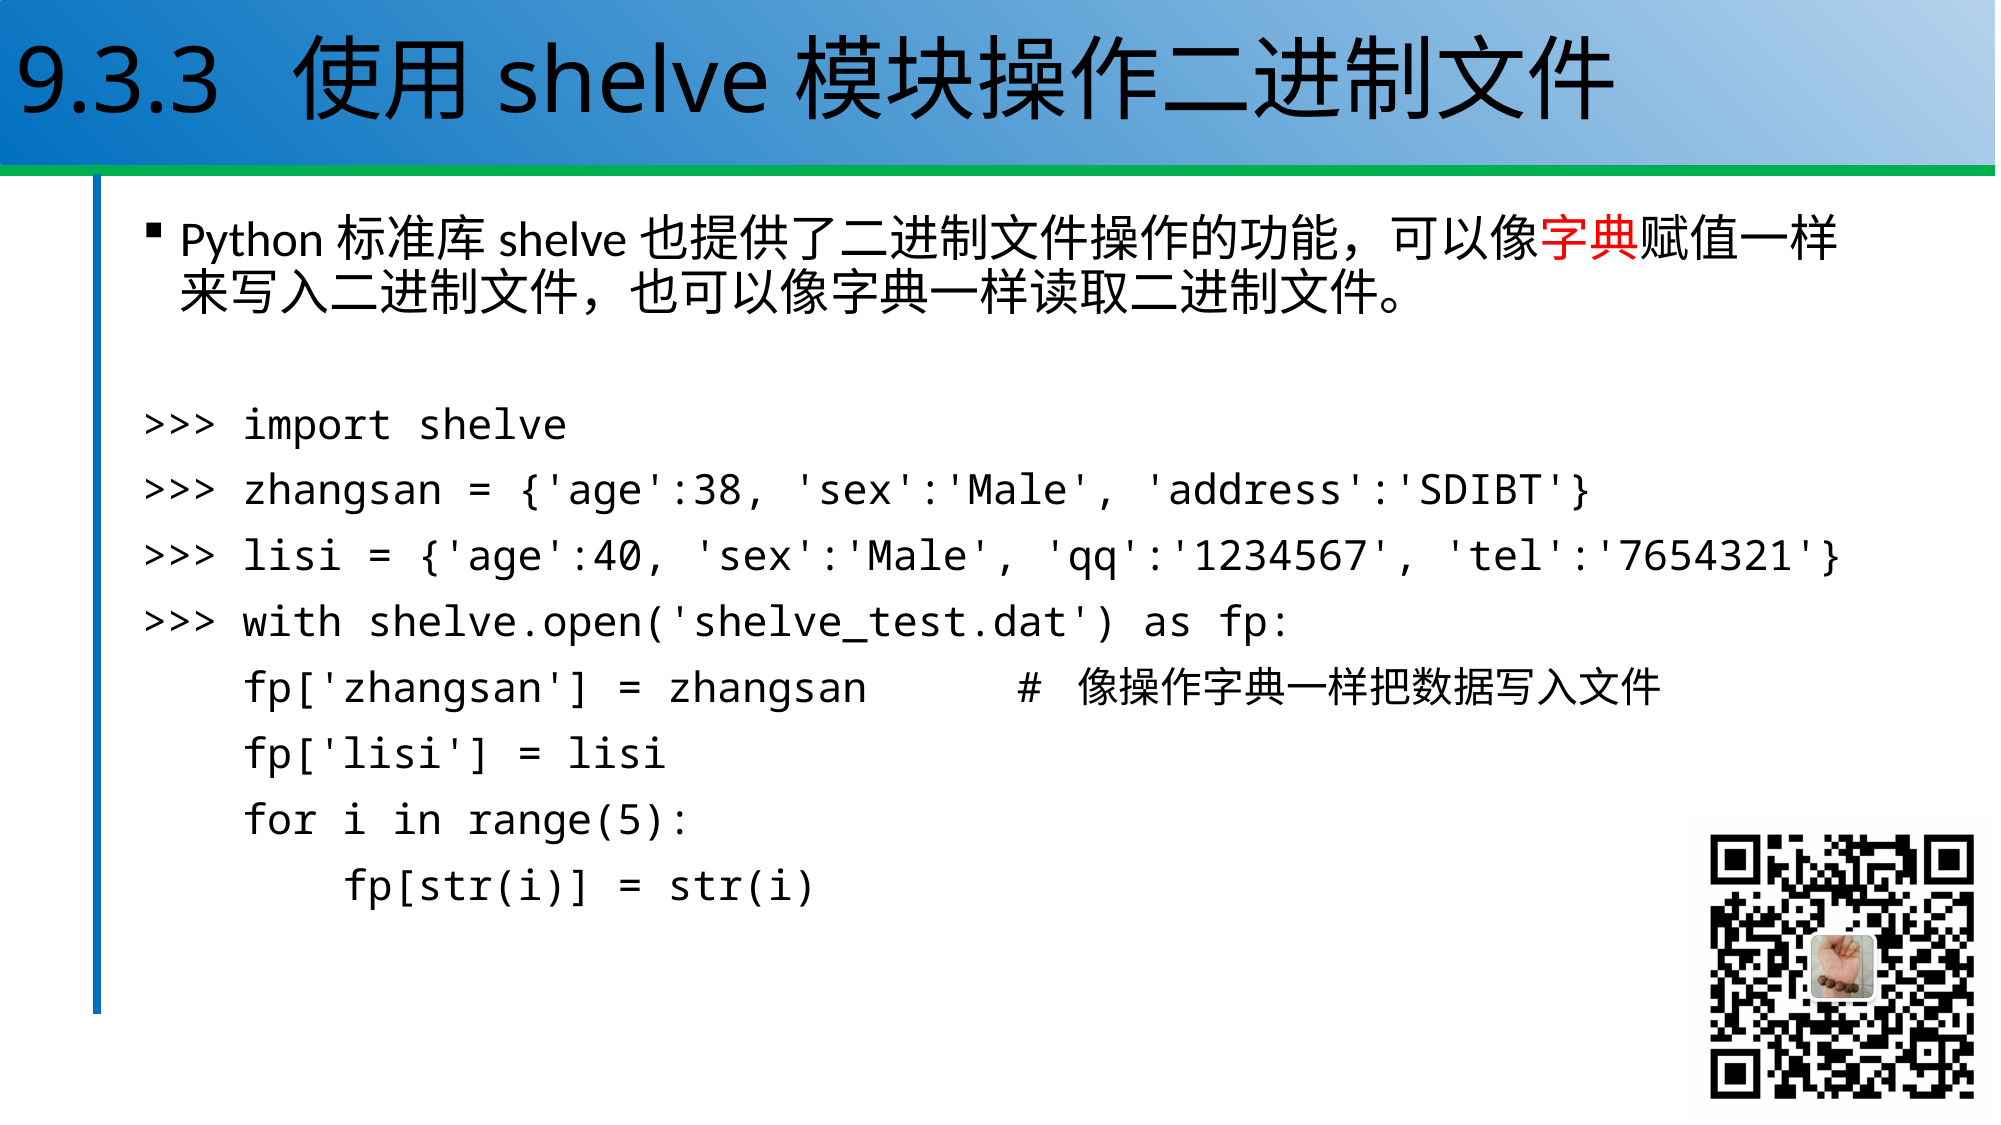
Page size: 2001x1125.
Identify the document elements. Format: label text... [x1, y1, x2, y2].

slide_number [1412, 1042, 1863, 1103]
picture [1689, 813, 1995, 1120]
title 9.3.3 使用shelve模块操作二进制文件 [0, 0, 1995, 165]
list Python标准库shelve也提供了二进制文件操作的功能，可以像字典赋值一样来写入二进制文件，也可以像字典一样读取二进制文件。 >>> import shelve >>> zhangsan = {'age':38, 'sex':'Male', 'address':'SDIBT'} >>> lisi = {'age':40, 'sex':'Male', 'qq':'1234567', 'tel':'7654321'} >>> with shelve.open('shelve_test.dat') as fp: fp['zhangsan'] = zhangsan # 像操作字典一样把数据写入文件 fp['lisi'] = lisi for i in range(5): fp[str(i)] = str(i) [127, 205, 1881, 948]
